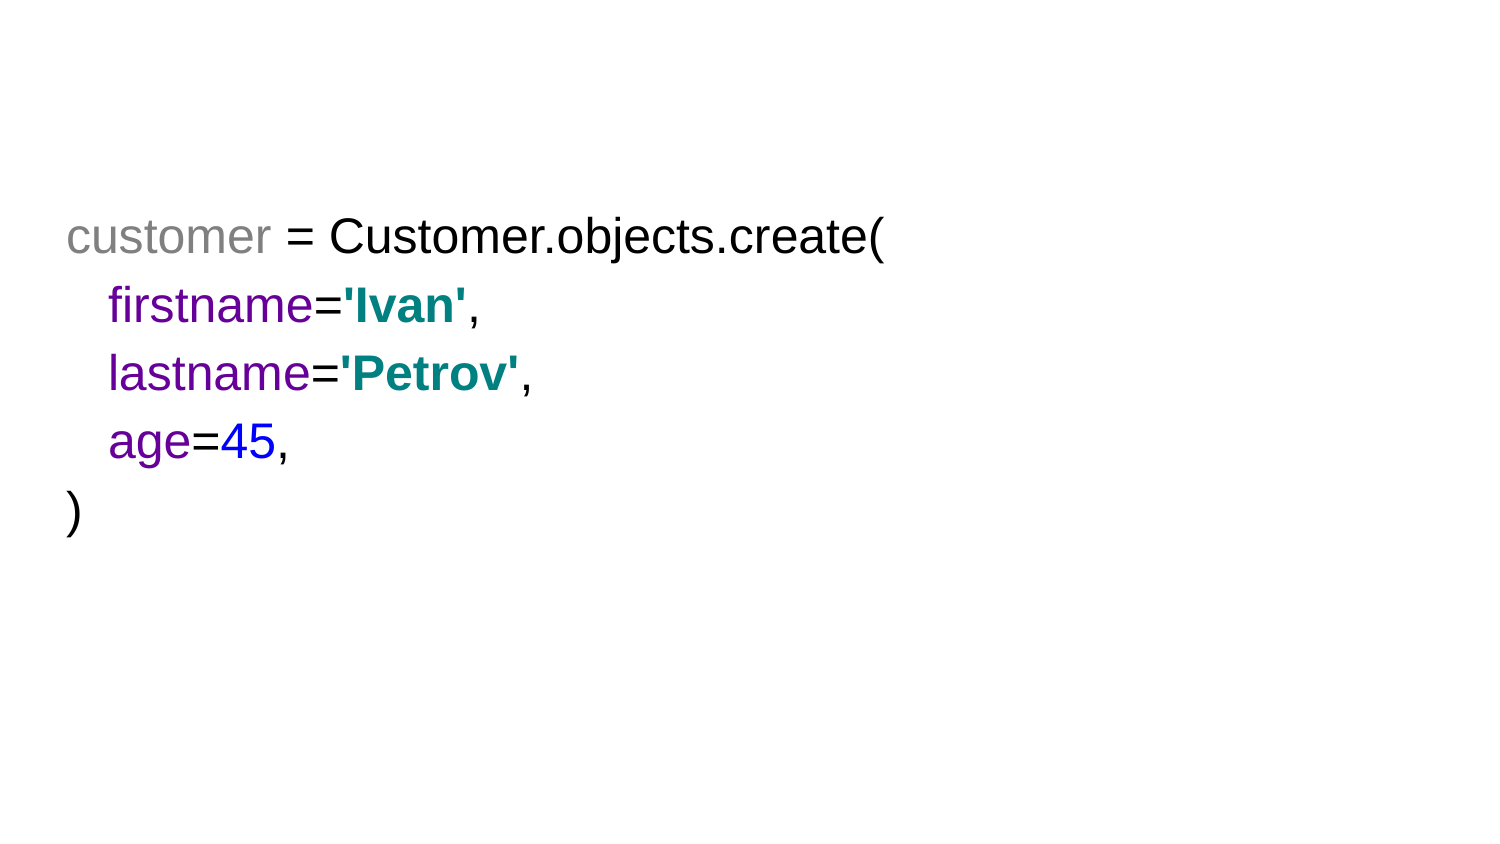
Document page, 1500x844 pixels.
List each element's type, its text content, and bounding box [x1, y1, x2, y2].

list customer = Customer.objects.create( firstname='Ivan', lastname='Petrov', age=45, ) [51, 189, 1449, 750]
